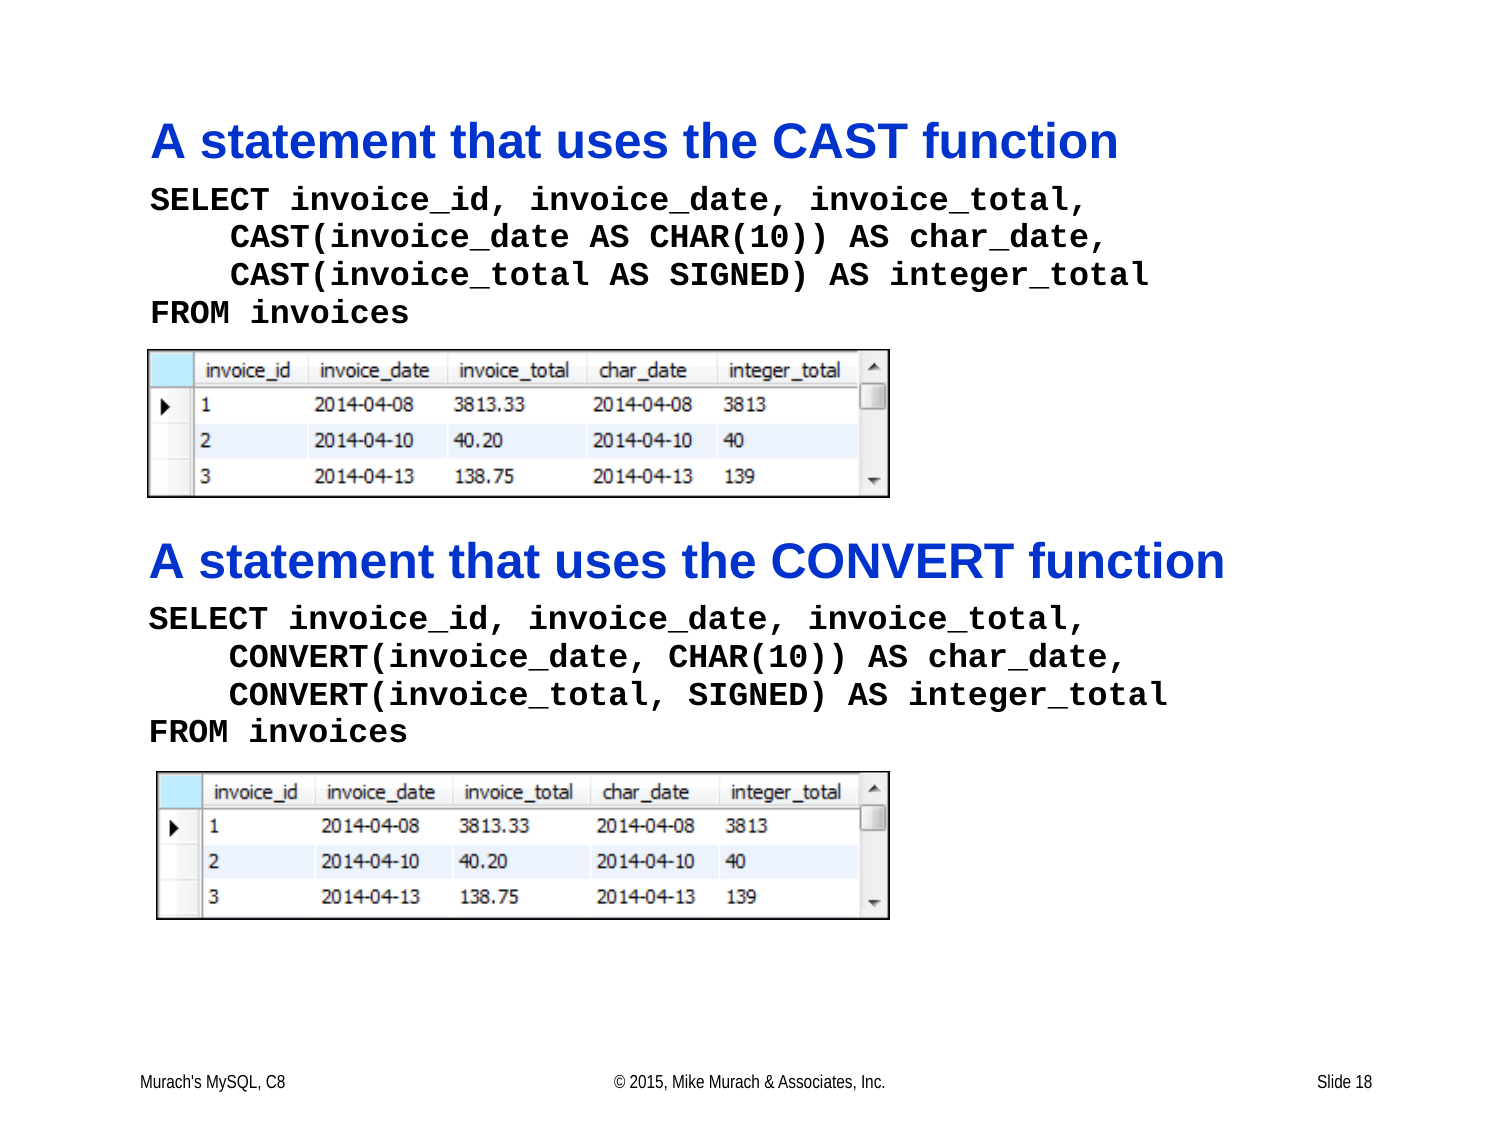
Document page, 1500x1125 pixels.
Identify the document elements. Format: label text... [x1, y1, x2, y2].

footer © 2015, Mike Murach & Associates, Inc. [474, 1024, 1026, 1101]
slide_number Murach's MySQL, C8 [124, 1024, 451, 1101]
slide_number Slide 18 [1074, 1024, 1388, 1101]
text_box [149, 112, 1358, 392]
picture [156, 771, 890, 920]
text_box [148, 506, 1357, 813]
picture [147, 349, 890, 499]
